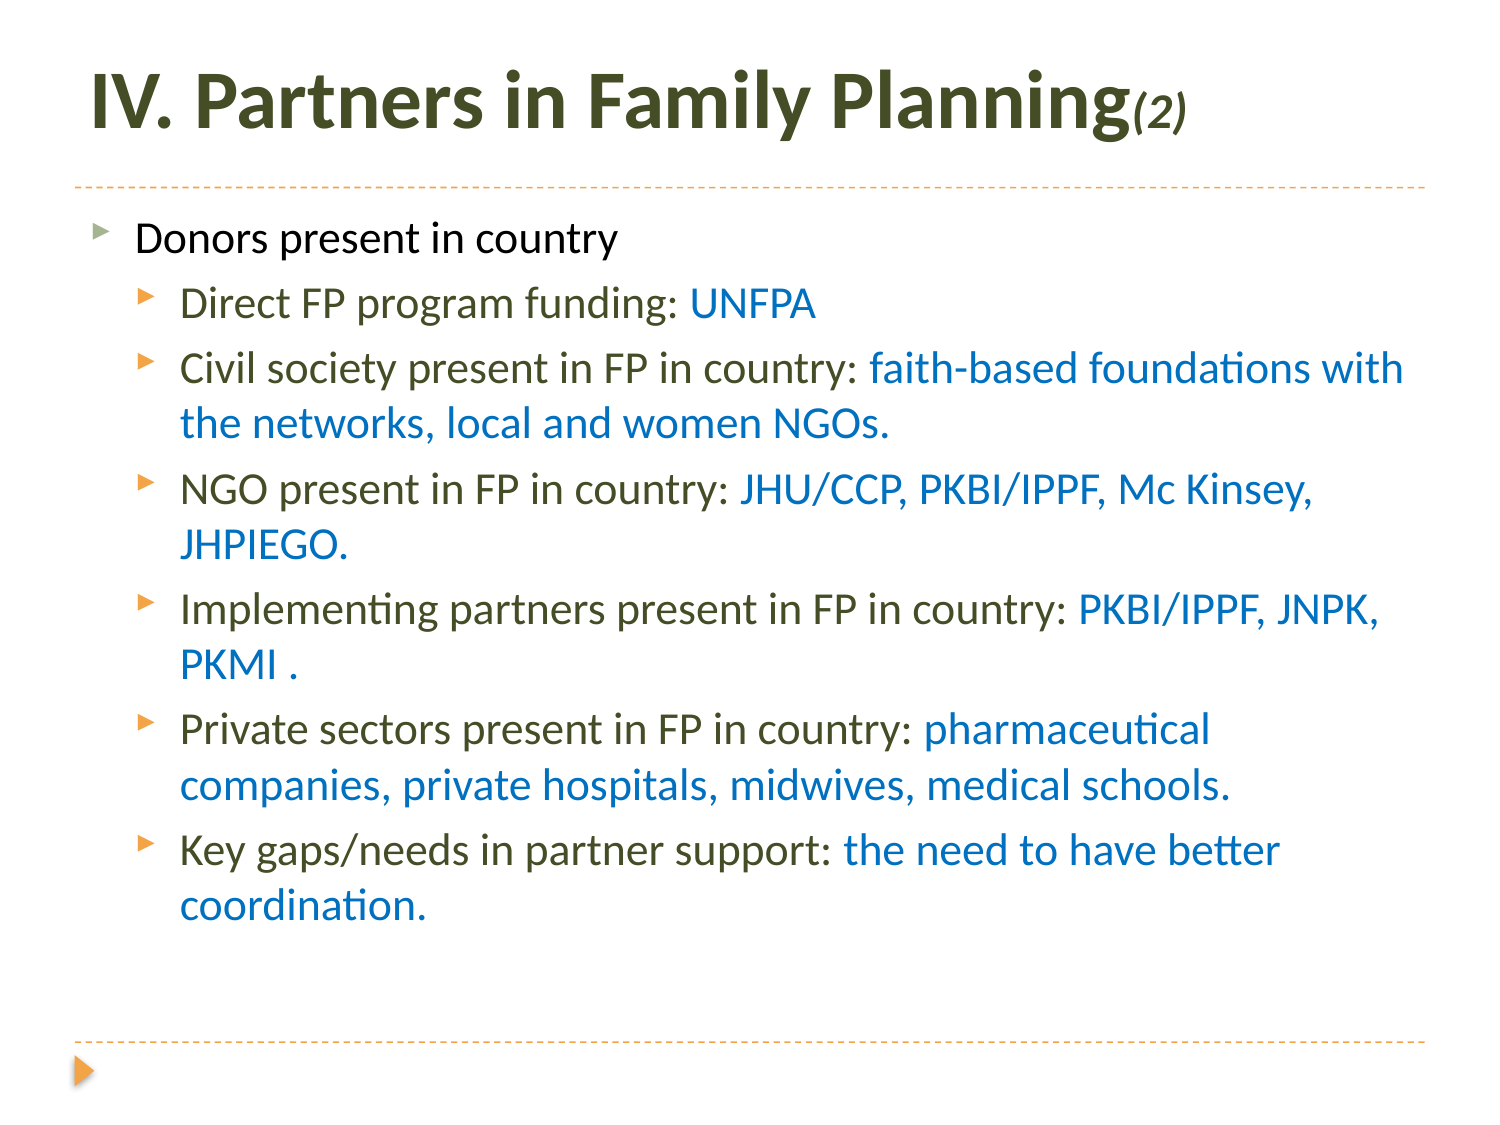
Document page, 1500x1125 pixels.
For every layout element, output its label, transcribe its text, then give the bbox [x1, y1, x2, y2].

title IV. Partners in Family Planning(2) [75, 24, 1418, 153]
list Donors present in country Direct FP program funding: UNFPA Civil society present in FP in country: faith-based foundations with the networks, local and women NGOs. NGO present in FP in country: JHU/CCP, PKBI/IPPF, Mc Kinsey, JHPIEGO. Implementing partners present in FP in country: PKBI/IPPF, JNPK, PKMI . Private sectors present in FP in country: pharmaceutical companies, private hospitals, midwives, medical schools. Key gaps/needs in partner support: the need to have better coordination. [75, 200, 1425, 1010]
